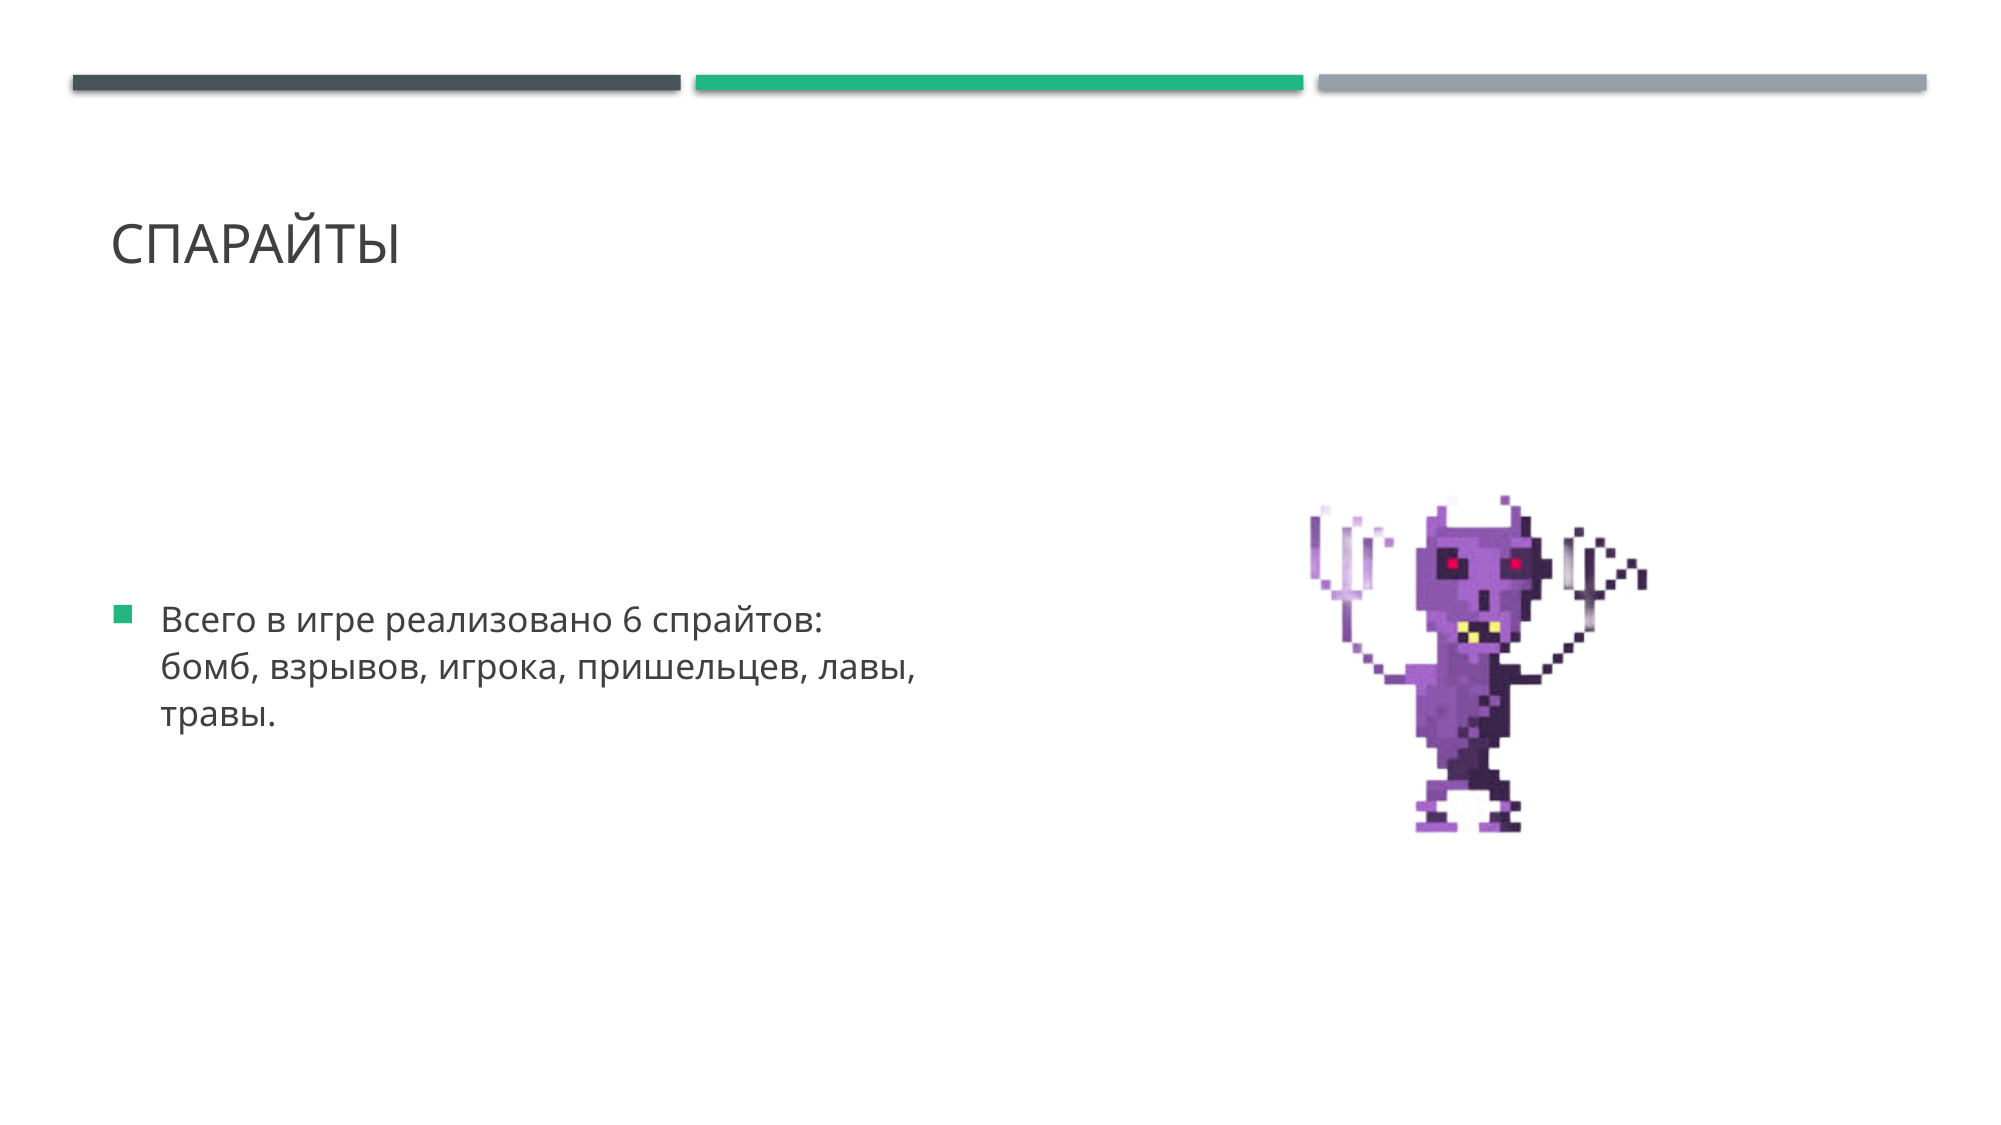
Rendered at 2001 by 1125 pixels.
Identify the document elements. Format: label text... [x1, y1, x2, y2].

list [1302, 487, 1655, 840]
title Спарайты [95, 119, 1905, 282]
list Всего в игре реализовано 6 спрайтов: бомб, взрывов, игрока, пришельцев, лавы, травы. [95, 365, 948, 962]
